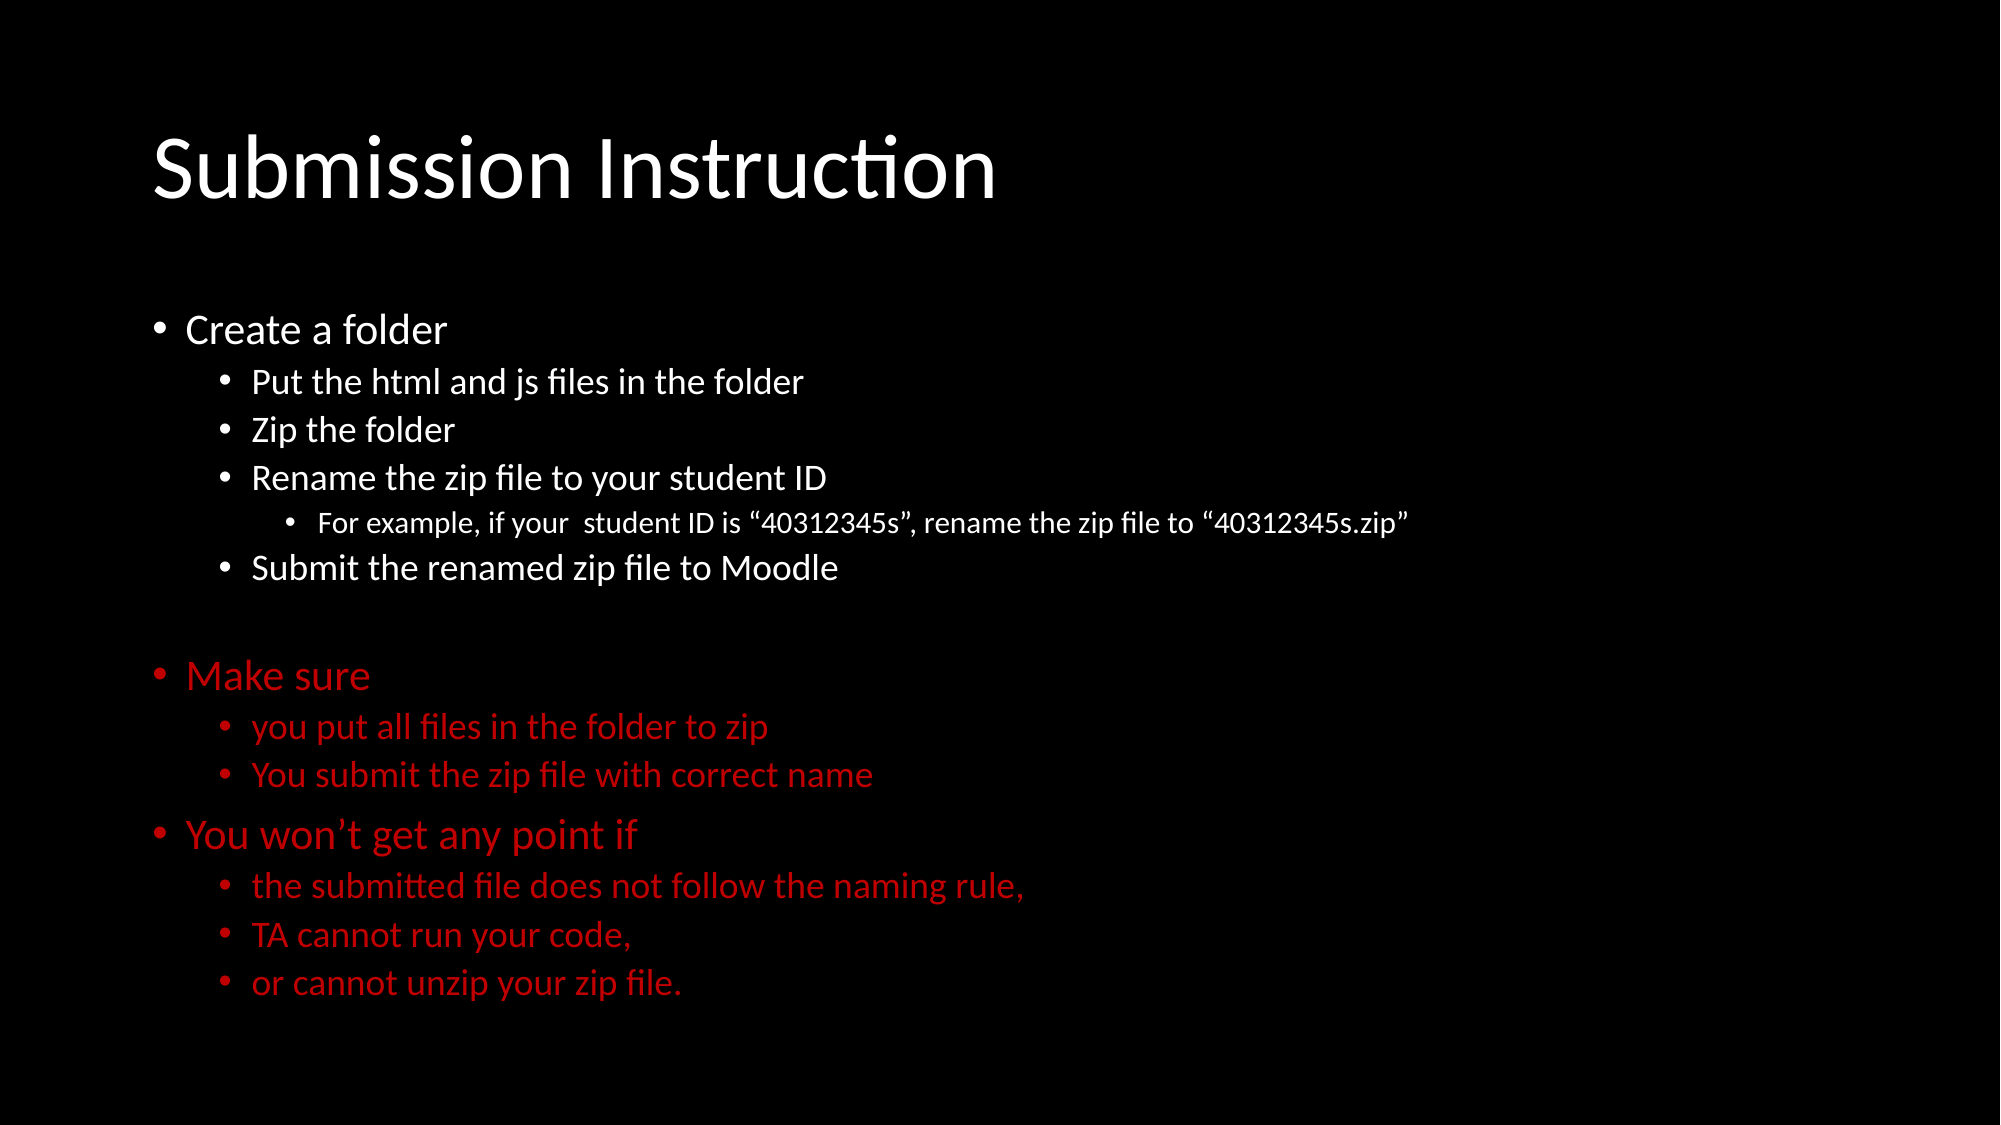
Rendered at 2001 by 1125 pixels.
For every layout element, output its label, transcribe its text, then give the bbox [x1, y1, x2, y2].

list Create a folder Put the html and js files in the folder Zip the folder Rename the zip file to your student ID For example, if your student ID is “40312345s”, rename the zip file to “40312345s.zip” Submit the renamed zip file to Moodle Make sure you put all files in the folder to zip You submit the zip file with correct name You won’t get any point if the submitted file does not follow the naming rule, TA cannot run your code, or cannot unzip your zip file. [137, 299, 1863, 1014]
title Submission Instruction [137, 59, 1863, 278]
